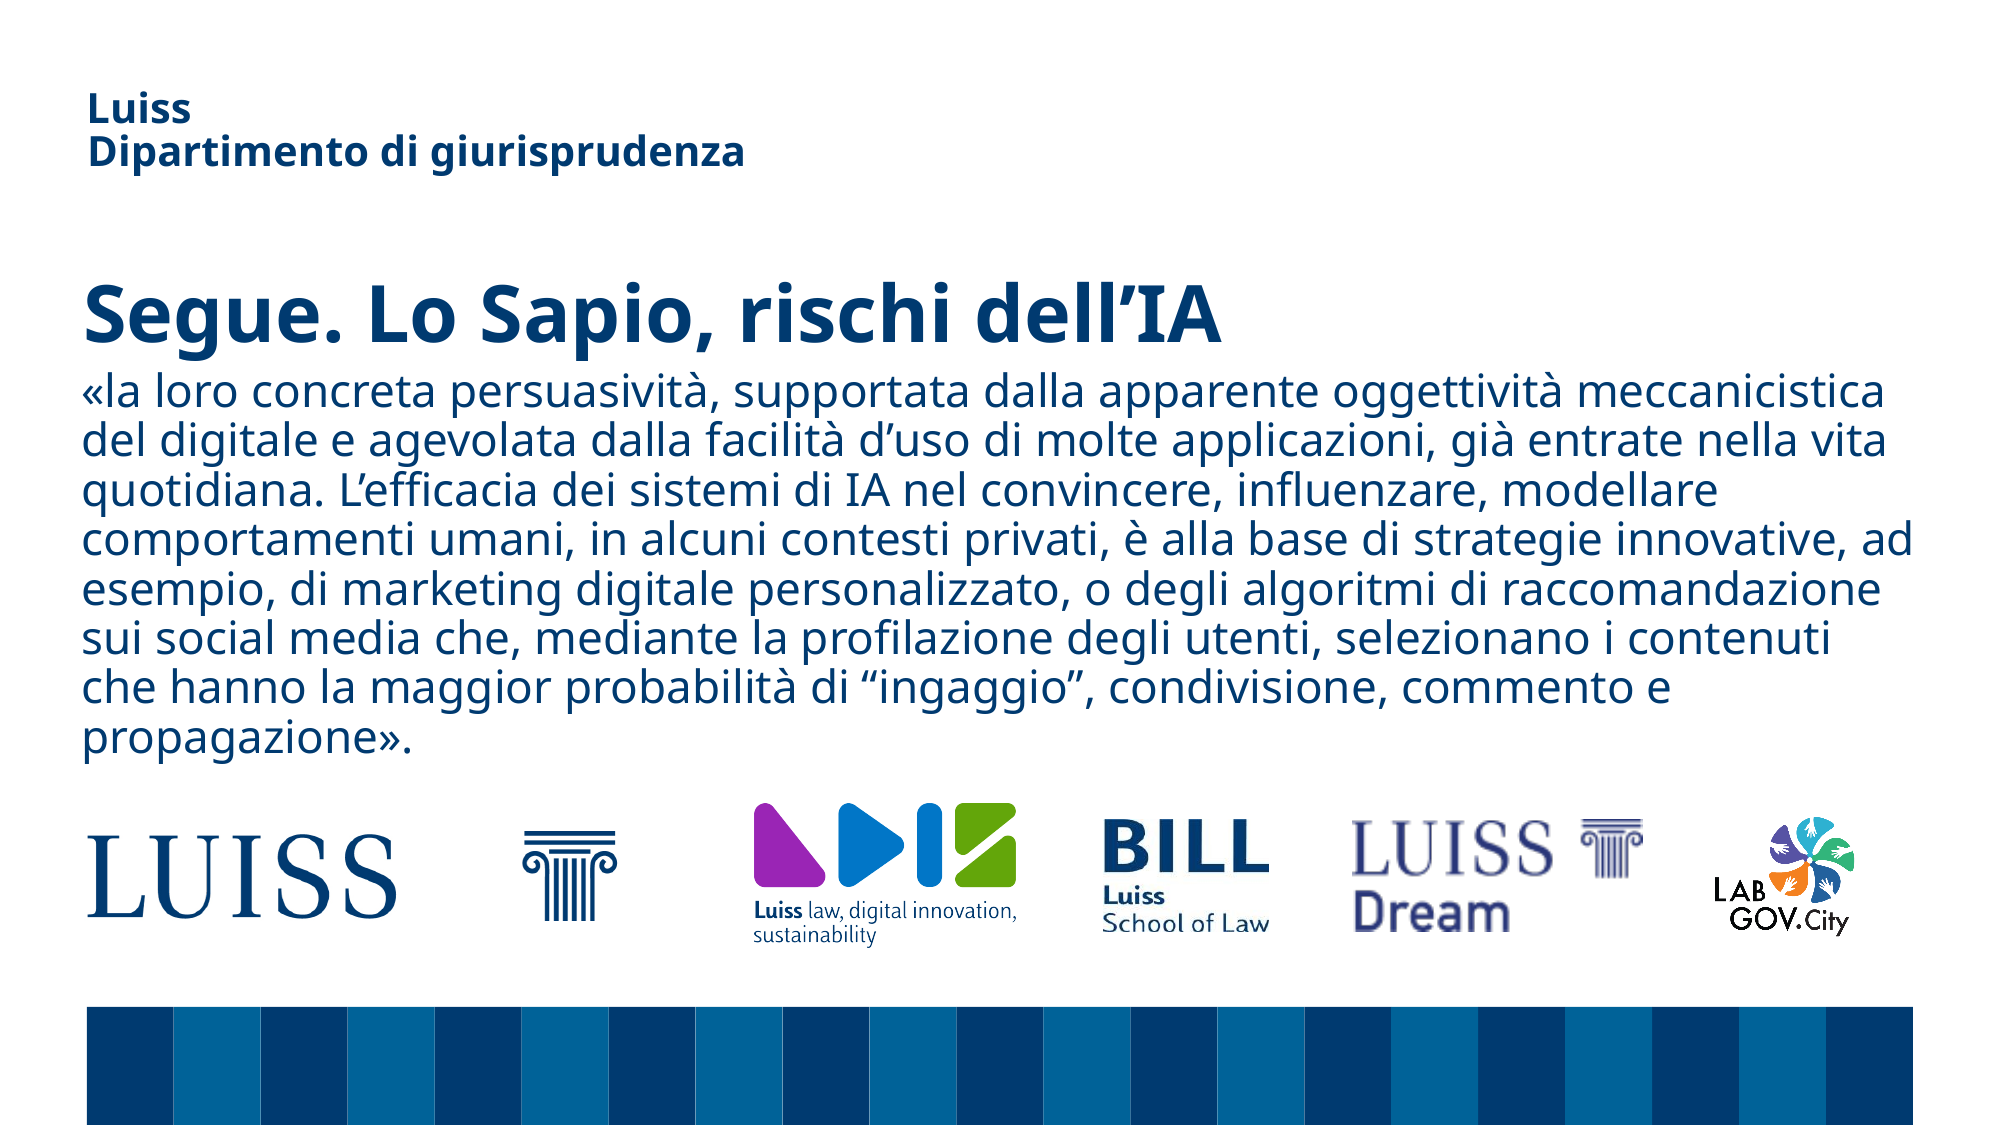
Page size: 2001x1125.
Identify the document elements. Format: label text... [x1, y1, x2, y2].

picture [1707, 808, 1862, 944]
picture [1352, 819, 1643, 932]
picture [1103, 819, 1269, 932]
list Dipartimento di giurisprudenza [86, 130, 1218, 250]
picture [754, 803, 1016, 948]
subtitle «la loro concreta persuasività, supportata dalla apparente oggettività meccanicistica del digitale e agevolata dalla facilità d’uso di molte applicazioni, già entrate nella vita quotidiana. L’efficacia dei sistemi di IA nel convincere, influenzare, modellare comportamenti umani, in alcuni contesti privati, è alla base di strategie innovative, ad esempio, di marketing digitale personalizzato, o degli algoritmi di raccomandazione sui social media che, mediante la profilazione degli utenti, selezionano i contenuti che hanno la maggior probabilità di “ingaggio”, condivisione, commento e propagazione». [81, 367, 1918, 718]
picture [84, 831, 619, 921]
title Segue. Lo Sapio, rischi dell’IA [83, 274, 1919, 365]
